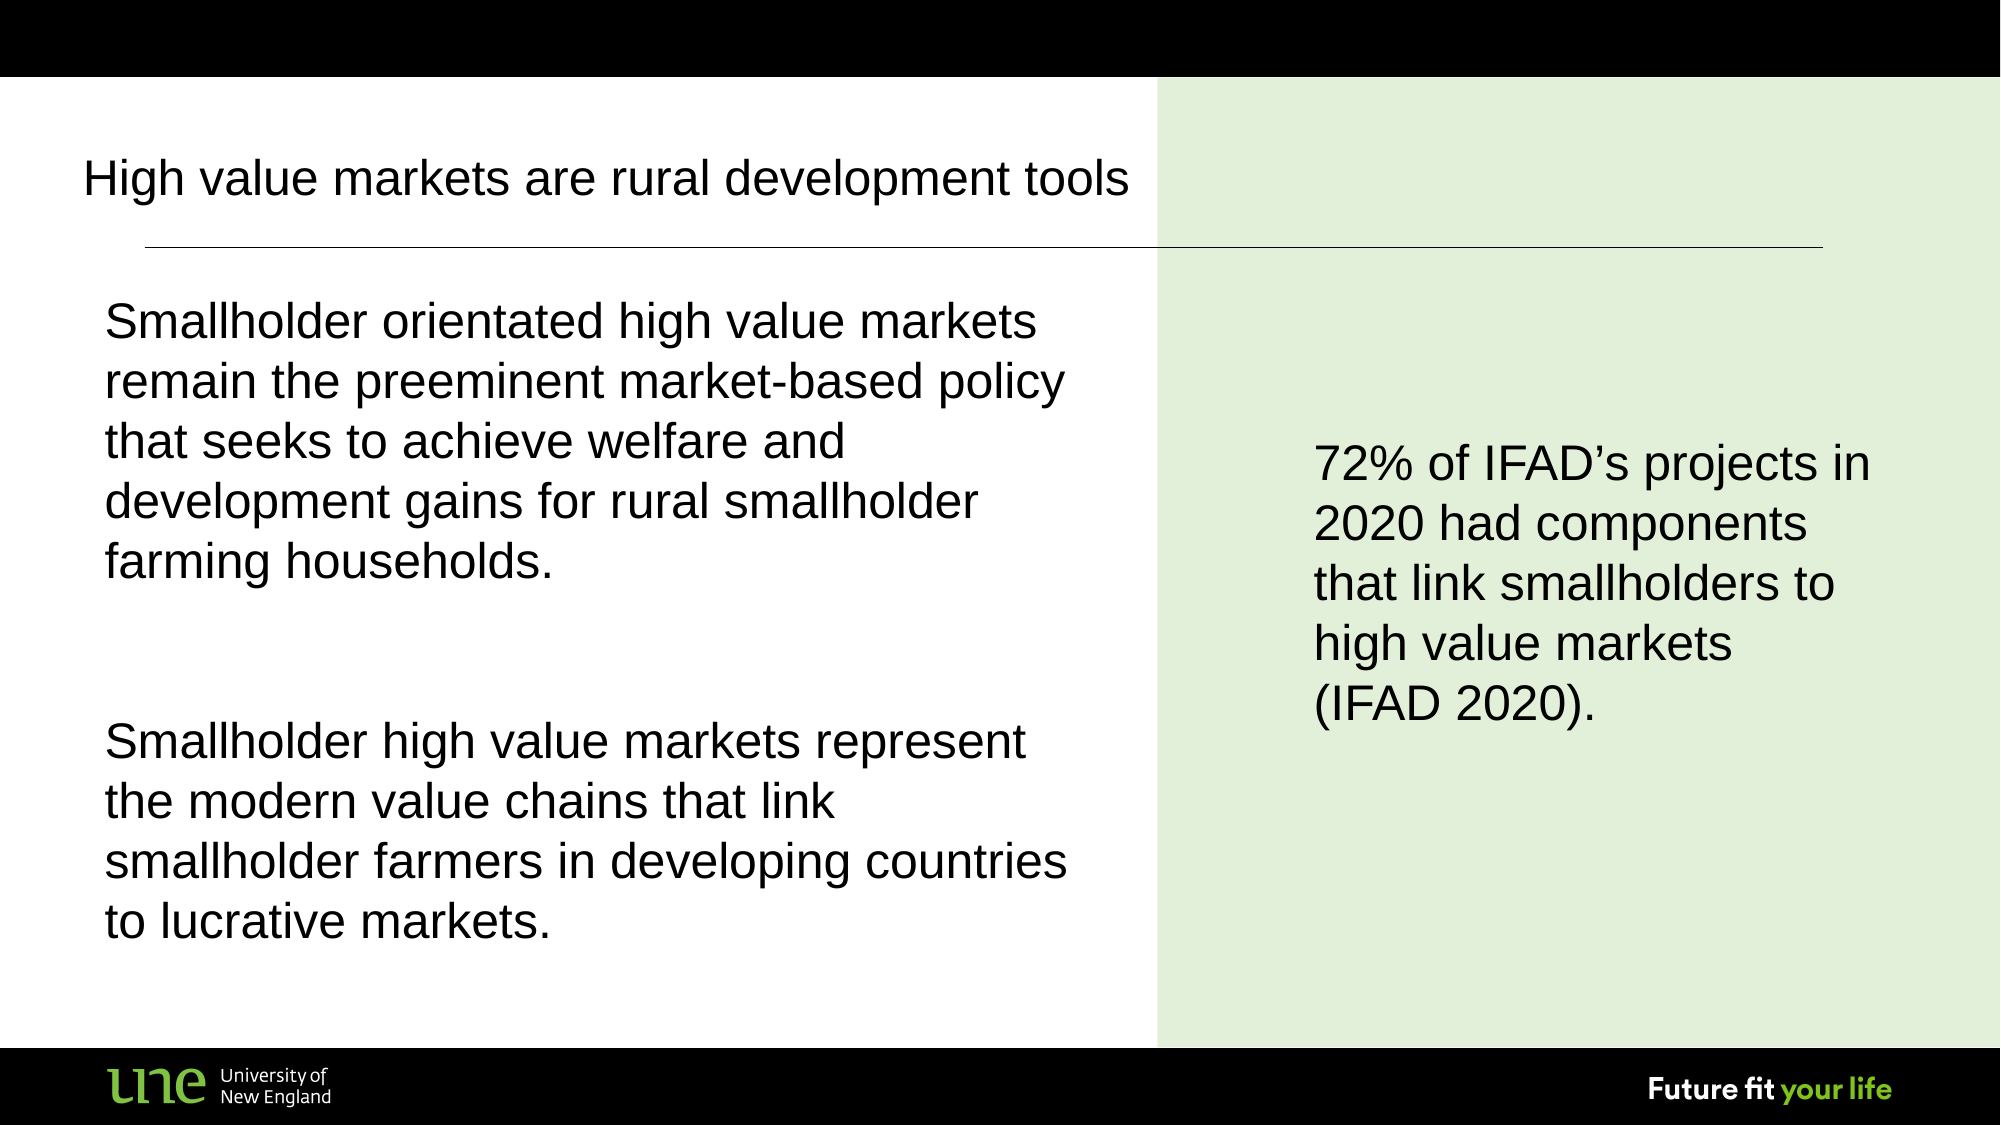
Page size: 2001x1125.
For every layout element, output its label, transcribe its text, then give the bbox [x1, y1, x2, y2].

text_box 72% of IFAD’s projects in 2020 had components that link smallholders to high value markets (IFAD 2020). [1298, 363, 1887, 783]
picture [0, 1048, 2000, 1125]
text_box Smallholder orientated high value markets remain the preeminent market-based policy that seeks to achieve welfare and development gains for rural smallholder farming households. Smallholder high value markets represent the modern value chains that link smallholder farmers in developing countries to lucrative markets. [89, 281, 1091, 957]
text_box [1156, 76, 2000, 1048]
text_box High value markets are rural development tools [33, 138, 1180, 213]
